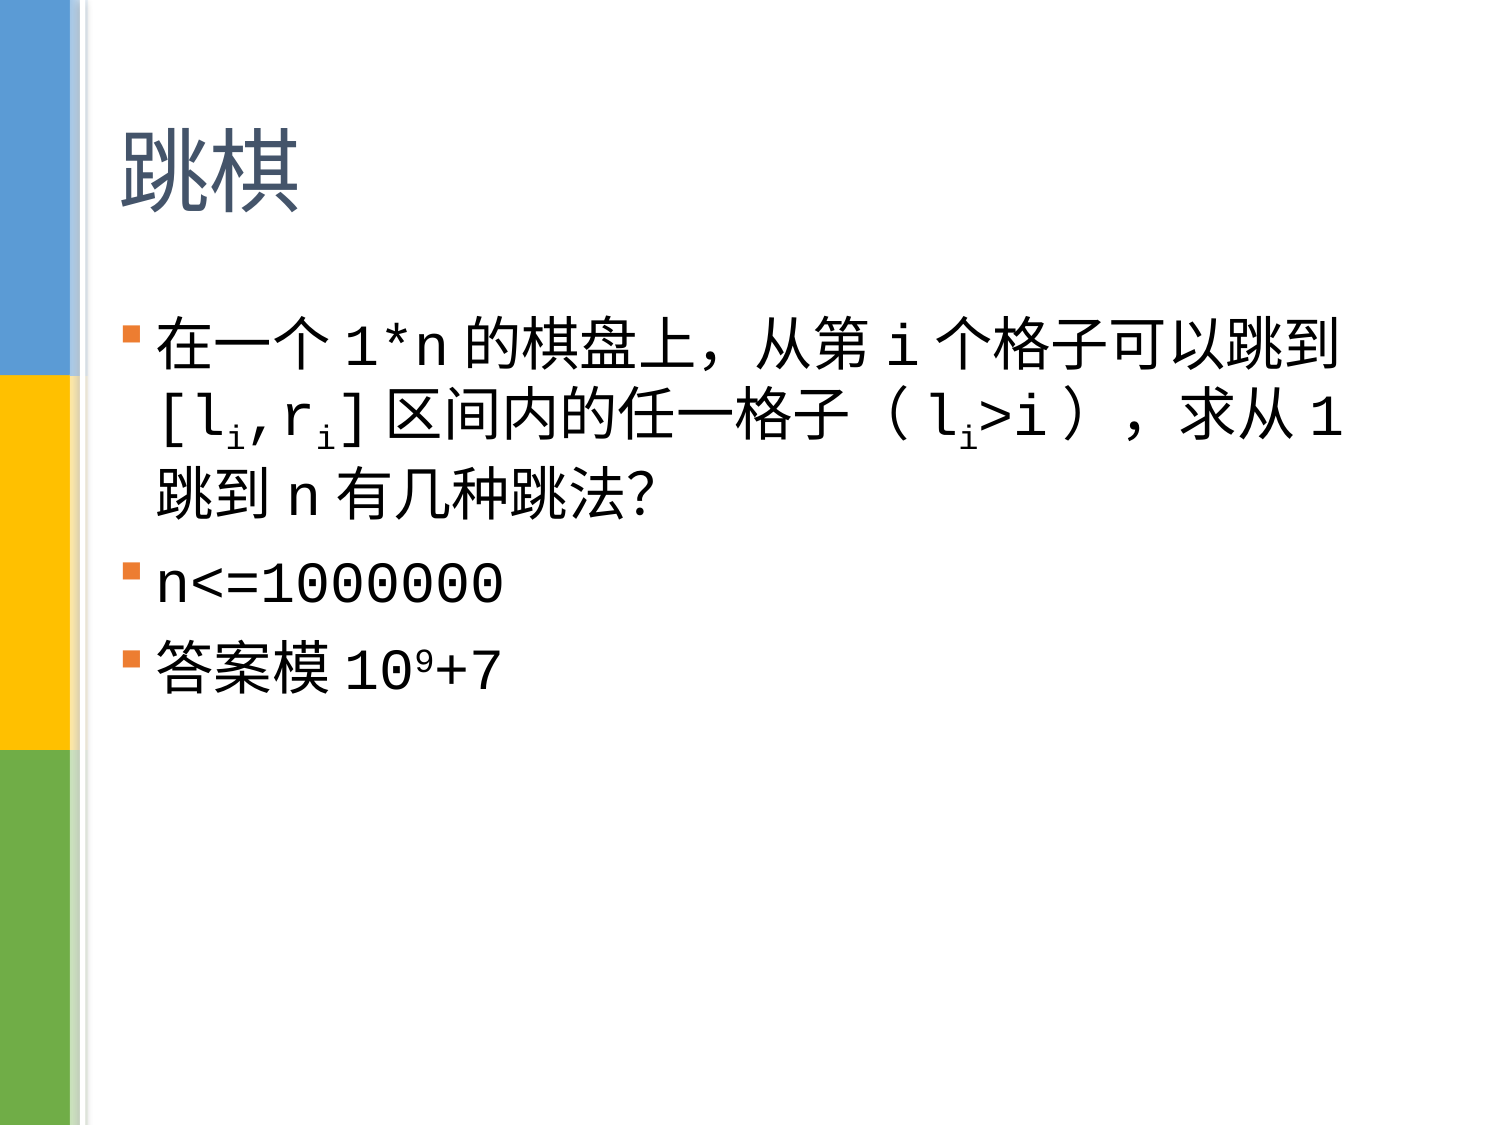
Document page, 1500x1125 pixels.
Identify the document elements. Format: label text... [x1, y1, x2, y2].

title 跳棋 [103, 59, 1397, 278]
list 在一个1*n的棋盘上，从第i个格子可以跳到[li,ri]区间内的任一格子（li>i），求从1跳到n有几种跳法？ n<=1000000 答案模109+7 [103, 299, 1397, 1014]
